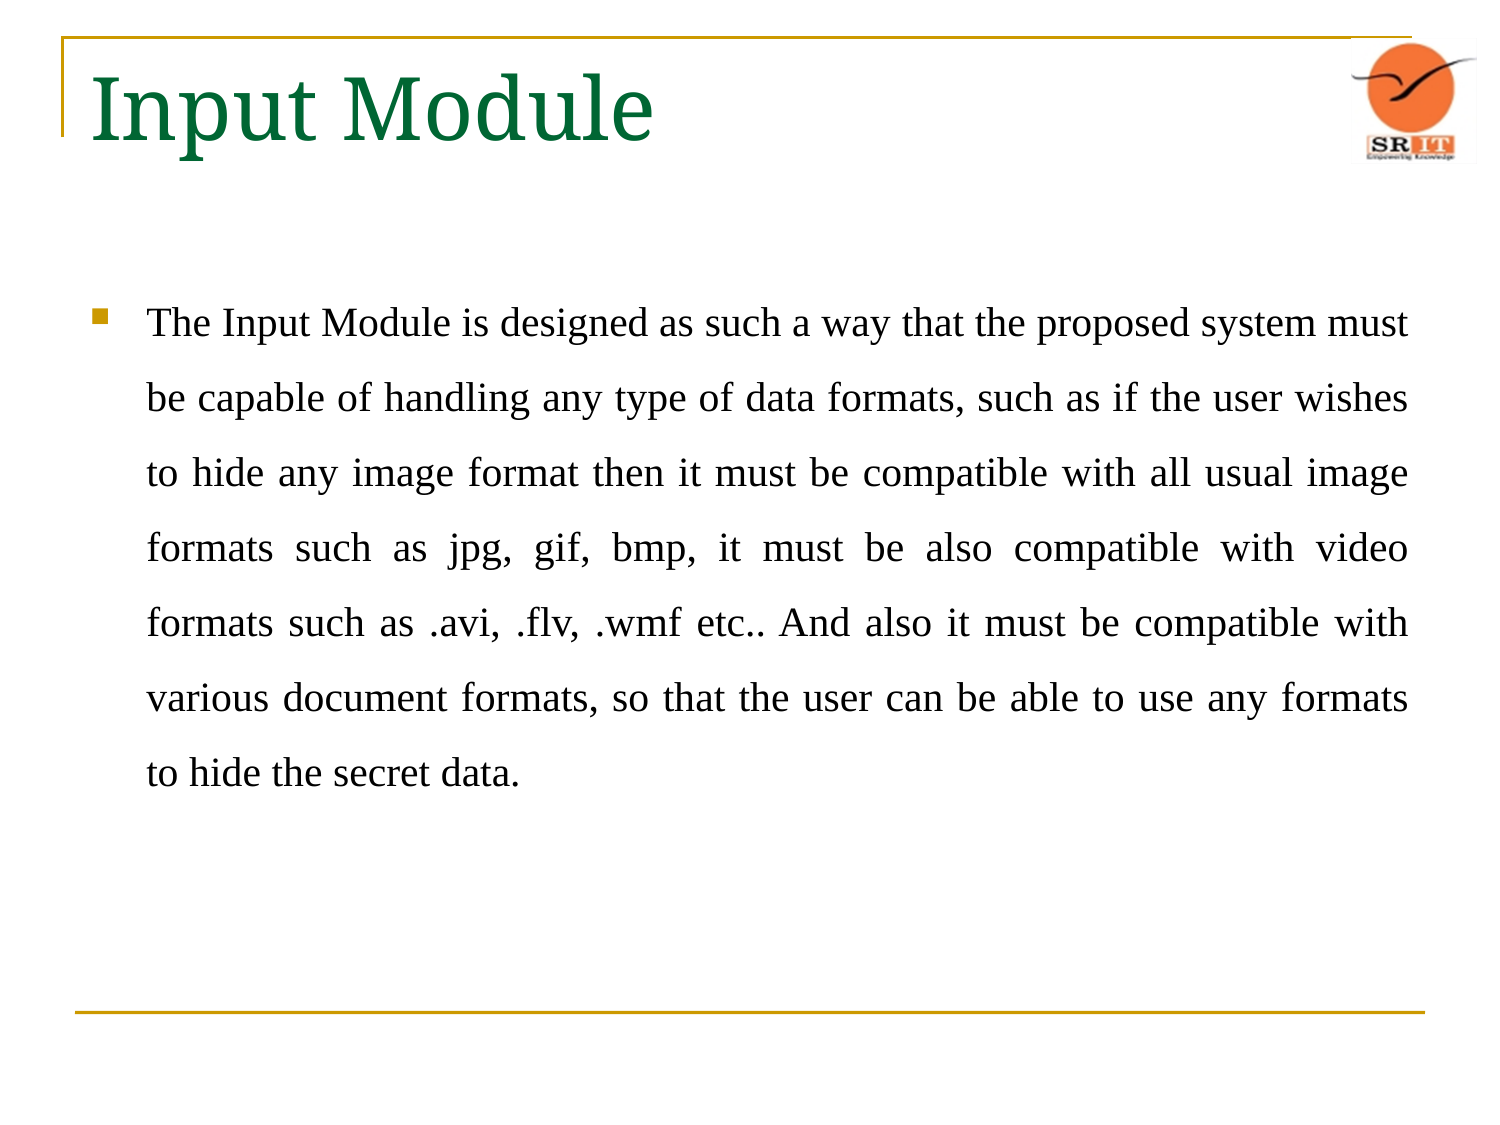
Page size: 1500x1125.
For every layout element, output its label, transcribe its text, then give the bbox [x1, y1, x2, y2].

title Input Module [74, 45, 1426, 233]
list The Input Module is designed as such a way that the proposed system must be capable of handling any type of data formats, such as if the user wishes to hide any image format then it must be compatible with all usual image formats such as jpg, gif, bmp, it must be also compatible with video formats such as .avi, .flv, .wmf etc.. And also it must be compatible with various document formats, so that the user can be able to use any formats to hide the secret data. [74, 262, 1426, 1006]
picture [1350, 37, 1478, 165]
